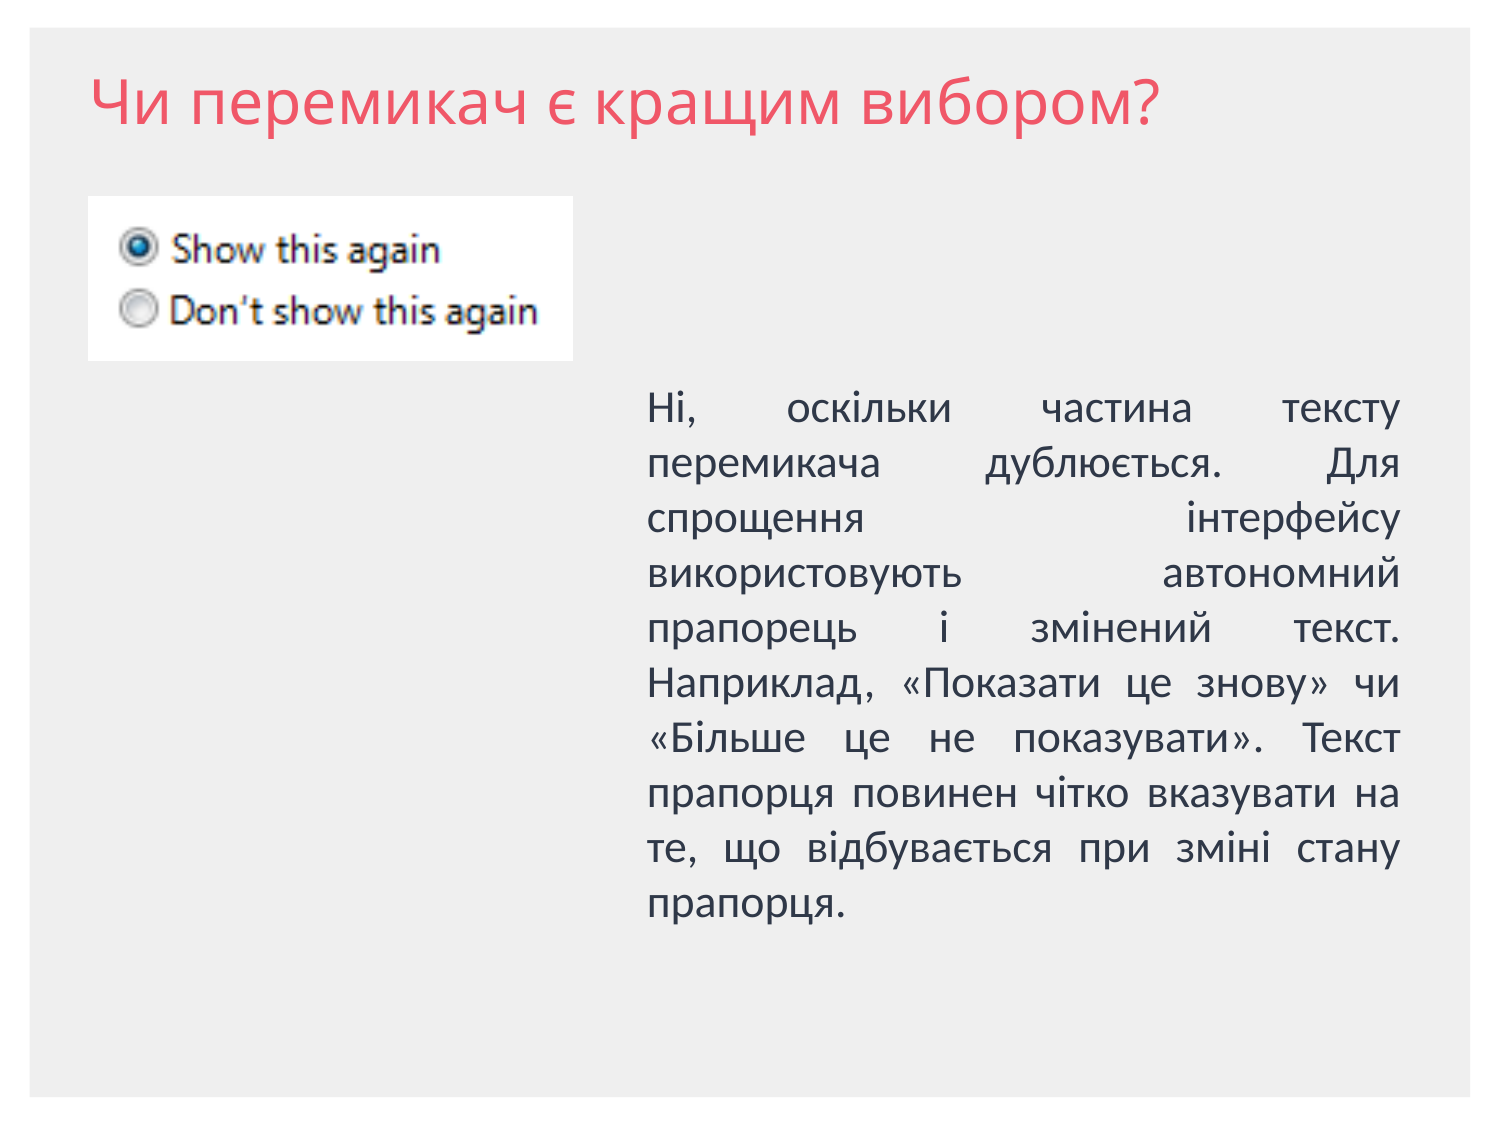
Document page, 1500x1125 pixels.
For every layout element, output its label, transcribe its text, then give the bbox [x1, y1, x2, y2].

text_box Чи перемикач є кращим вибором? [74, 54, 1433, 145]
list Ні, оскільки частина тексту перемикача дублюється. Для спрощення інтерфейсу використовують автономний прапорець і змінений текст. Наприклад, «Показати це знову» чи «Більше це не показувати». Текст прапорця повинен чітко вказувати на те, що відбувається при зміні стану прапорця. [631, 361, 1417, 1071]
picture [88, 196, 574, 362]
